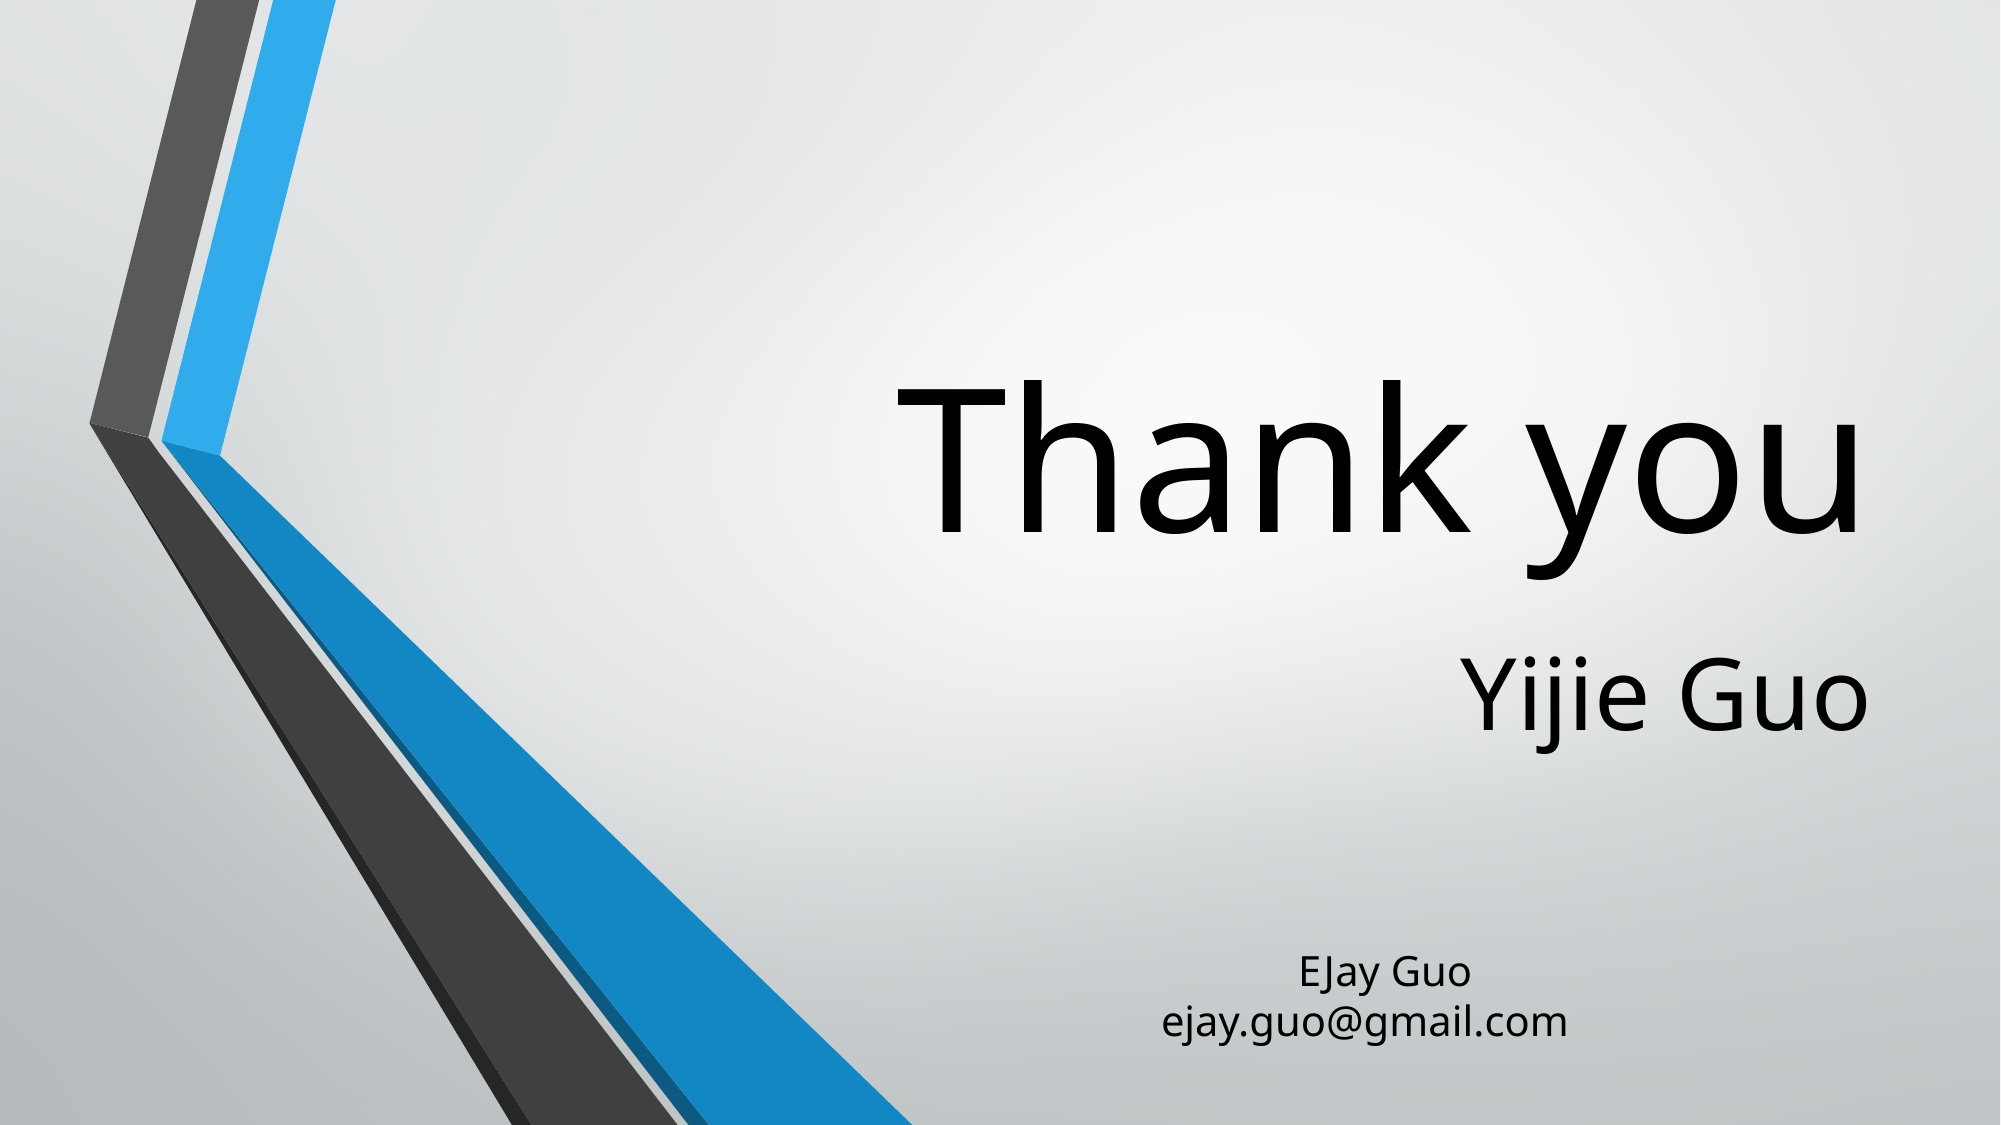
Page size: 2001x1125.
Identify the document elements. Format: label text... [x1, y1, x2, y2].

title Thank you [480, 150, 1887, 581]
footer EJay Guo ejay.guo@gmail.com [874, 965, 1584, 1025]
subtitle Yijie Guo [740, 623, 1887, 852]
